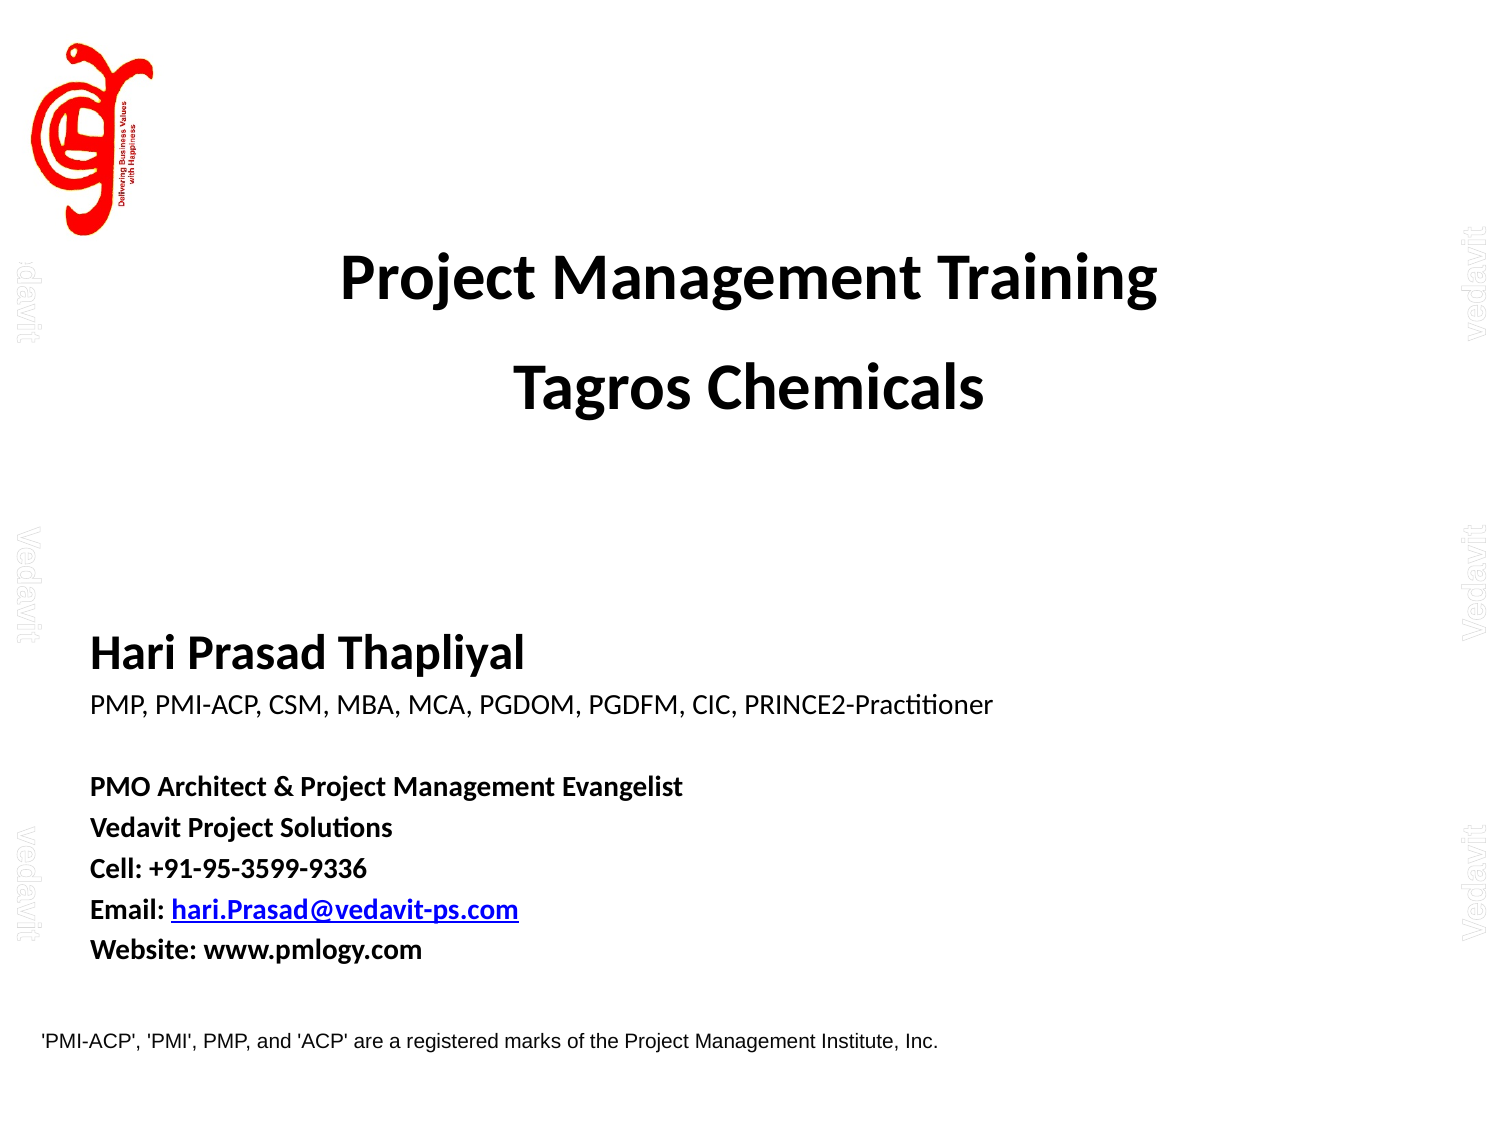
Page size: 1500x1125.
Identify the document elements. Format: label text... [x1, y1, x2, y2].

list Project Management Training Tagros Chemicals [75, 224, 1425, 525]
text_box 'PMI-ACP', 'PMI', PMP, and 'ACP' are a registered marks of the Project Management Institute, Inc. [26, 1020, 1500, 1061]
list Hari Prasad Thapliyal PMP, PMI-ACP, CSM, MBA, MCA, PGDOM, PGDFM, CIC, PRINCE2-Practitioner PMO Architect & Project Management Evangelist Vedavit Project Solutions Cell: +91-95-3599-9336 Email: hari.Prasad@vedavit-ps.com Website: www.pmlogy.com [75, 612, 1425, 920]
picture [0, 0, 185, 262]
